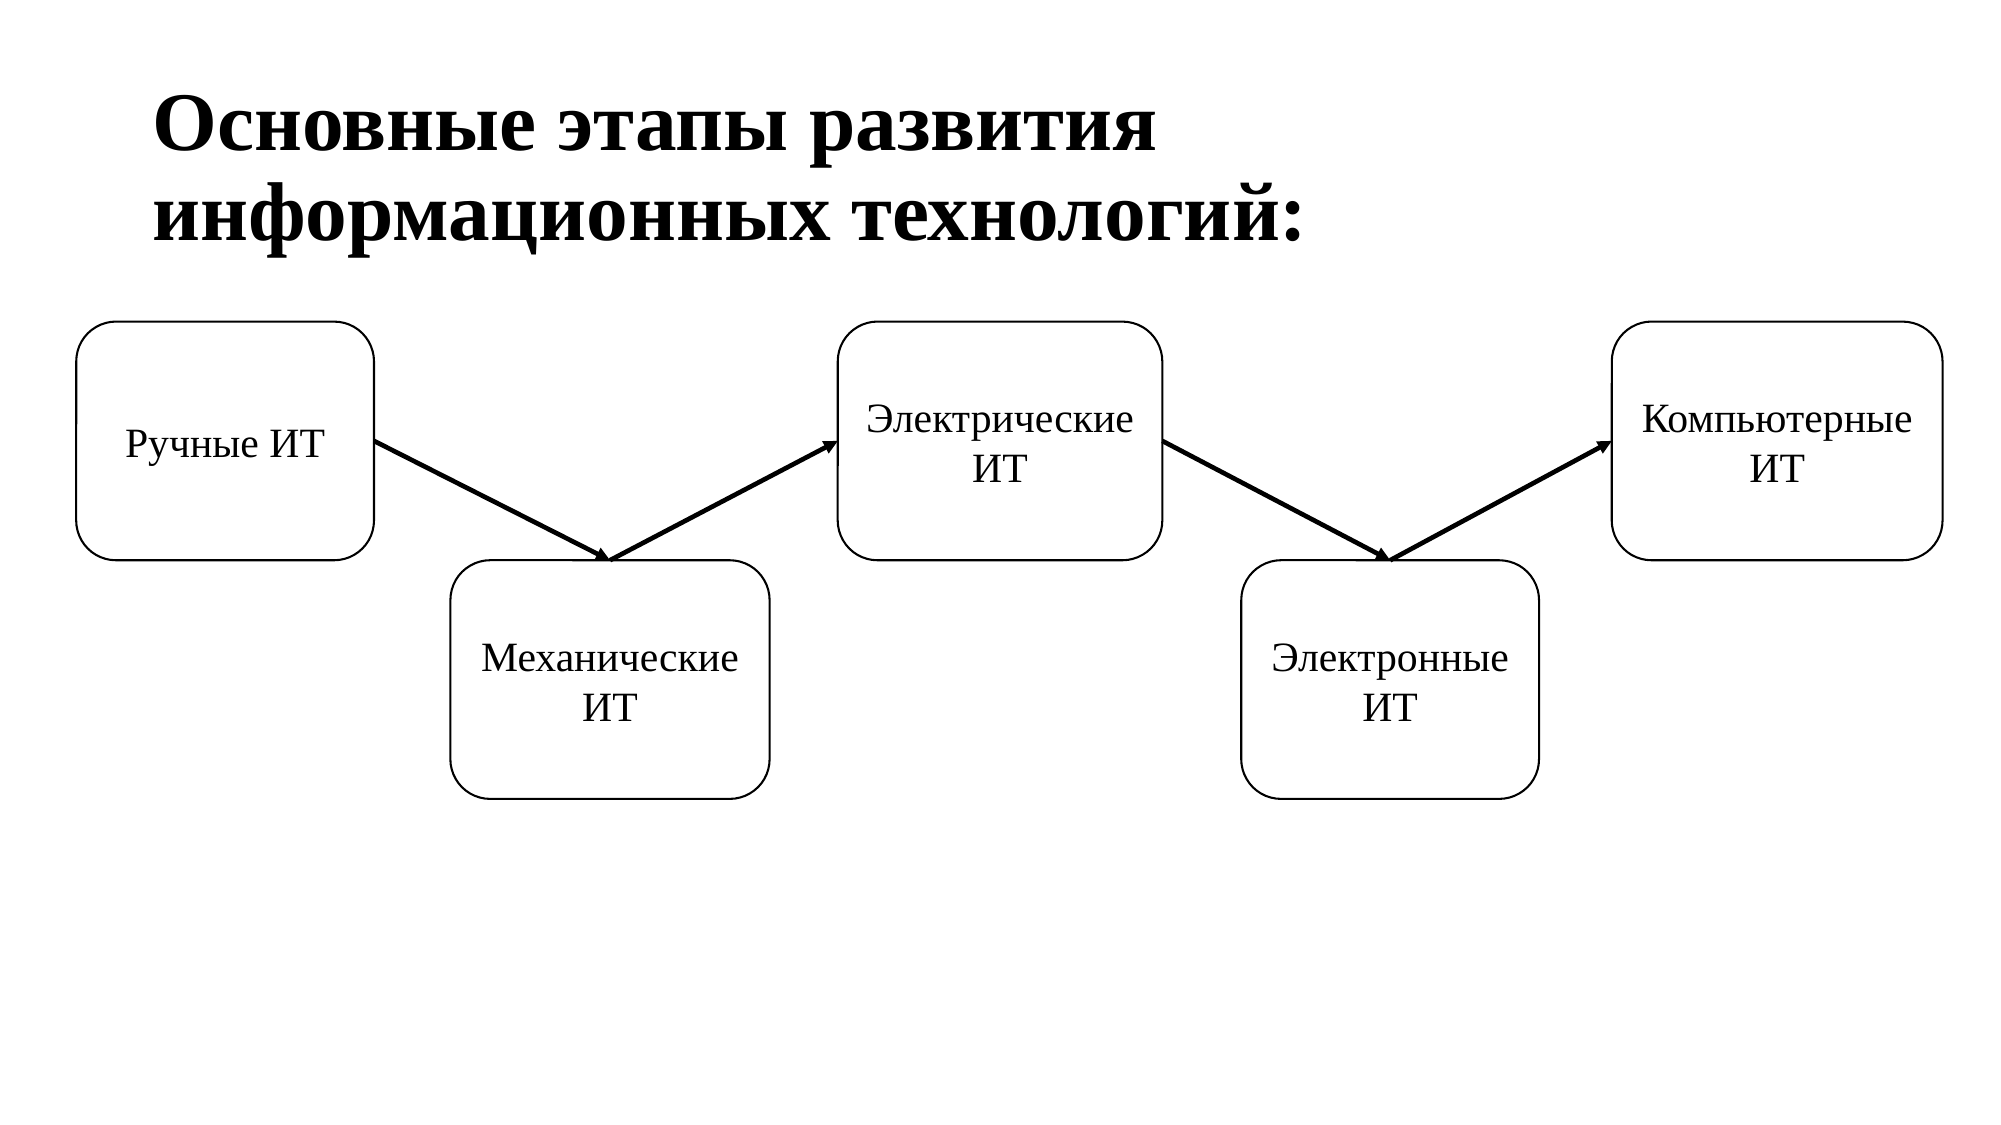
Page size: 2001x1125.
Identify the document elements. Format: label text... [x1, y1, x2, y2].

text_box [1162, 440, 1390, 561]
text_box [609, 440, 838, 561]
text_box Компьютерные ИТ [1610, 320, 1944, 562]
text_box Ручные ИТ [75, 320, 376, 562]
text_box Электронные ИТ [1240, 561, 1541, 800]
text_box Механические ИТ [449, 561, 771, 800]
title Основные этапы развития информационных технологий: [137, 59, 1863, 278]
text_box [1390, 440, 1612, 561]
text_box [373, 440, 609, 561]
text_box Электрические ИТ [836, 320, 1164, 562]
